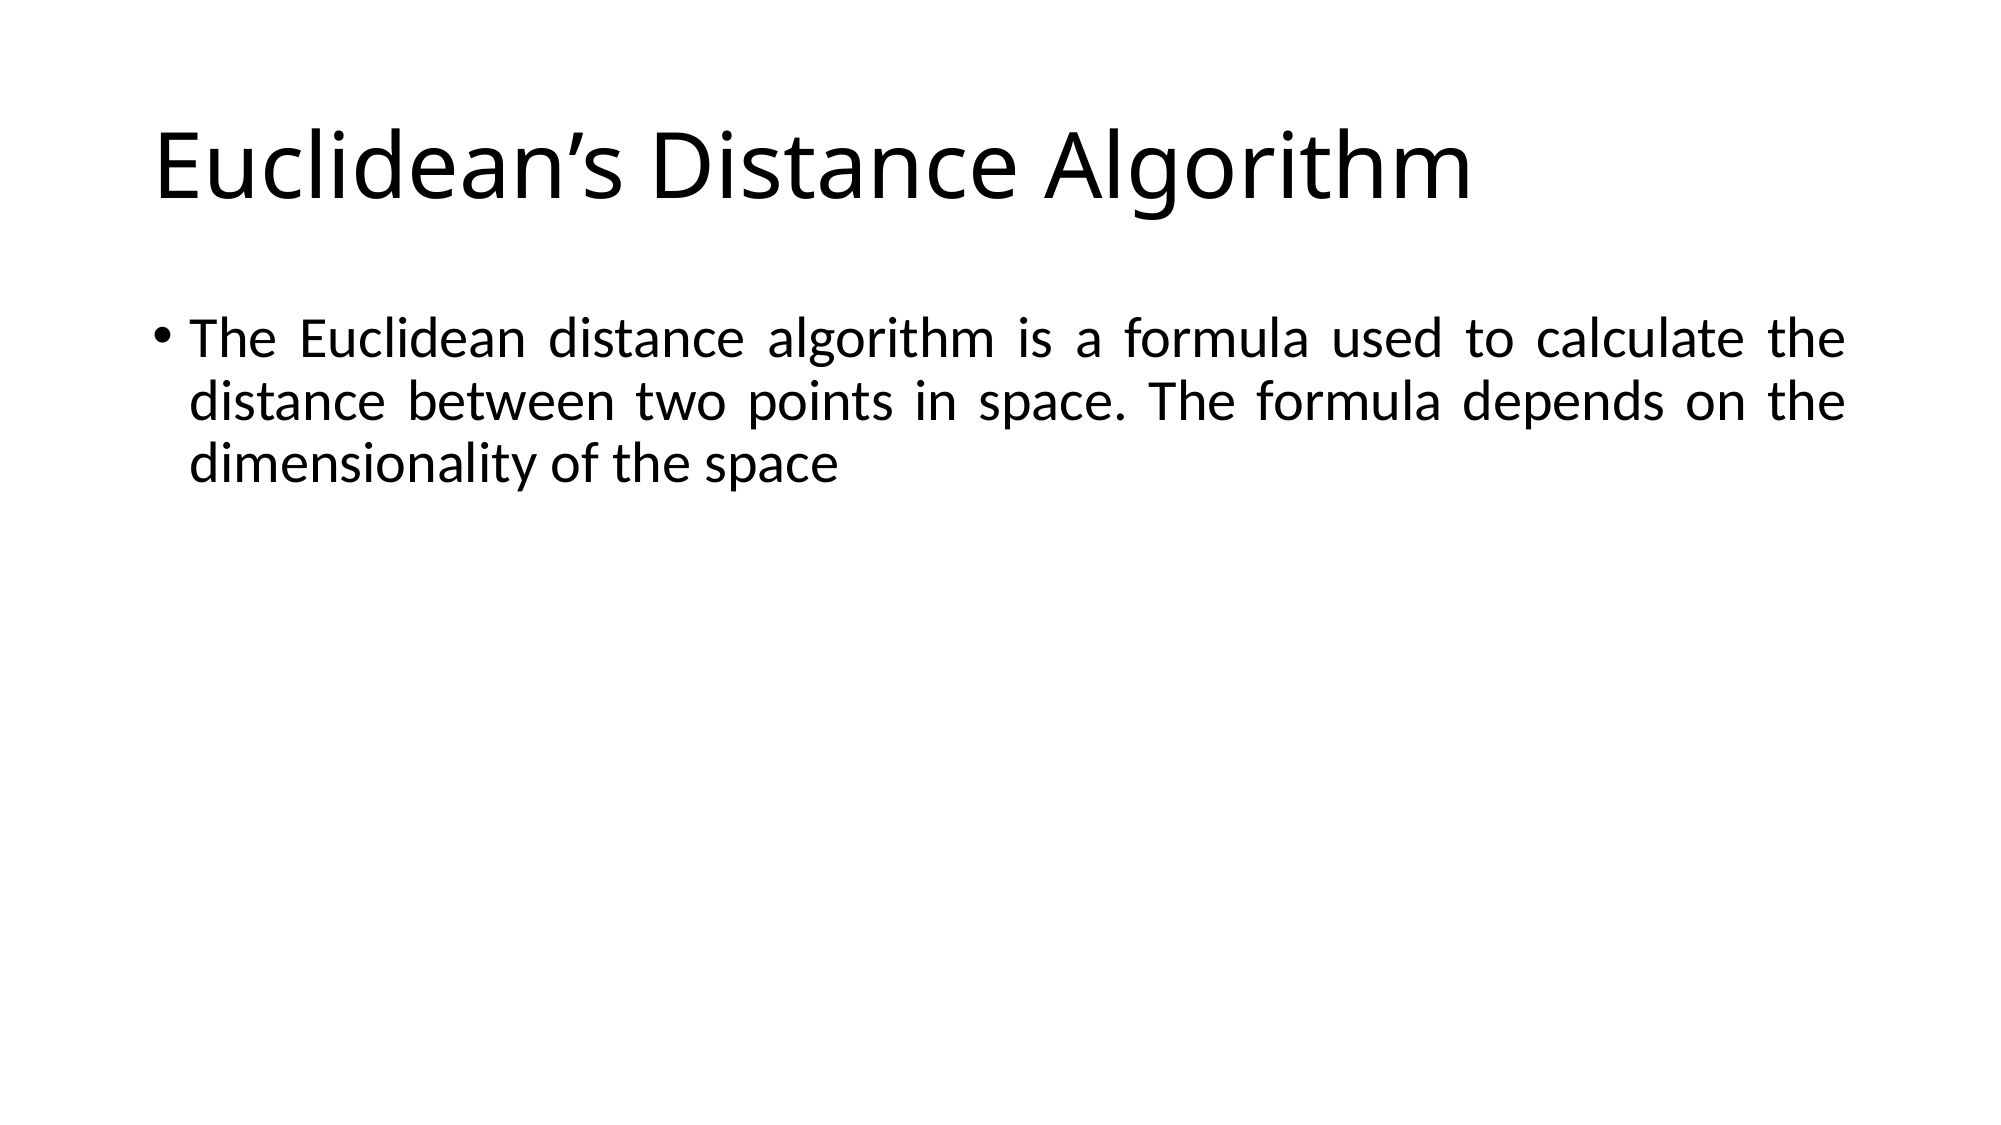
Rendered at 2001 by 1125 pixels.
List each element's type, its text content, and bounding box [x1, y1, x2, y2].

title Euclidean’s Distance Algorithm [137, 59, 1863, 278]
text_box The Euclidean distance algorithm is a formula used to calculate the distance between two points in space. The formula depends on the dimensionality of the space [137, 299, 1863, 633]
